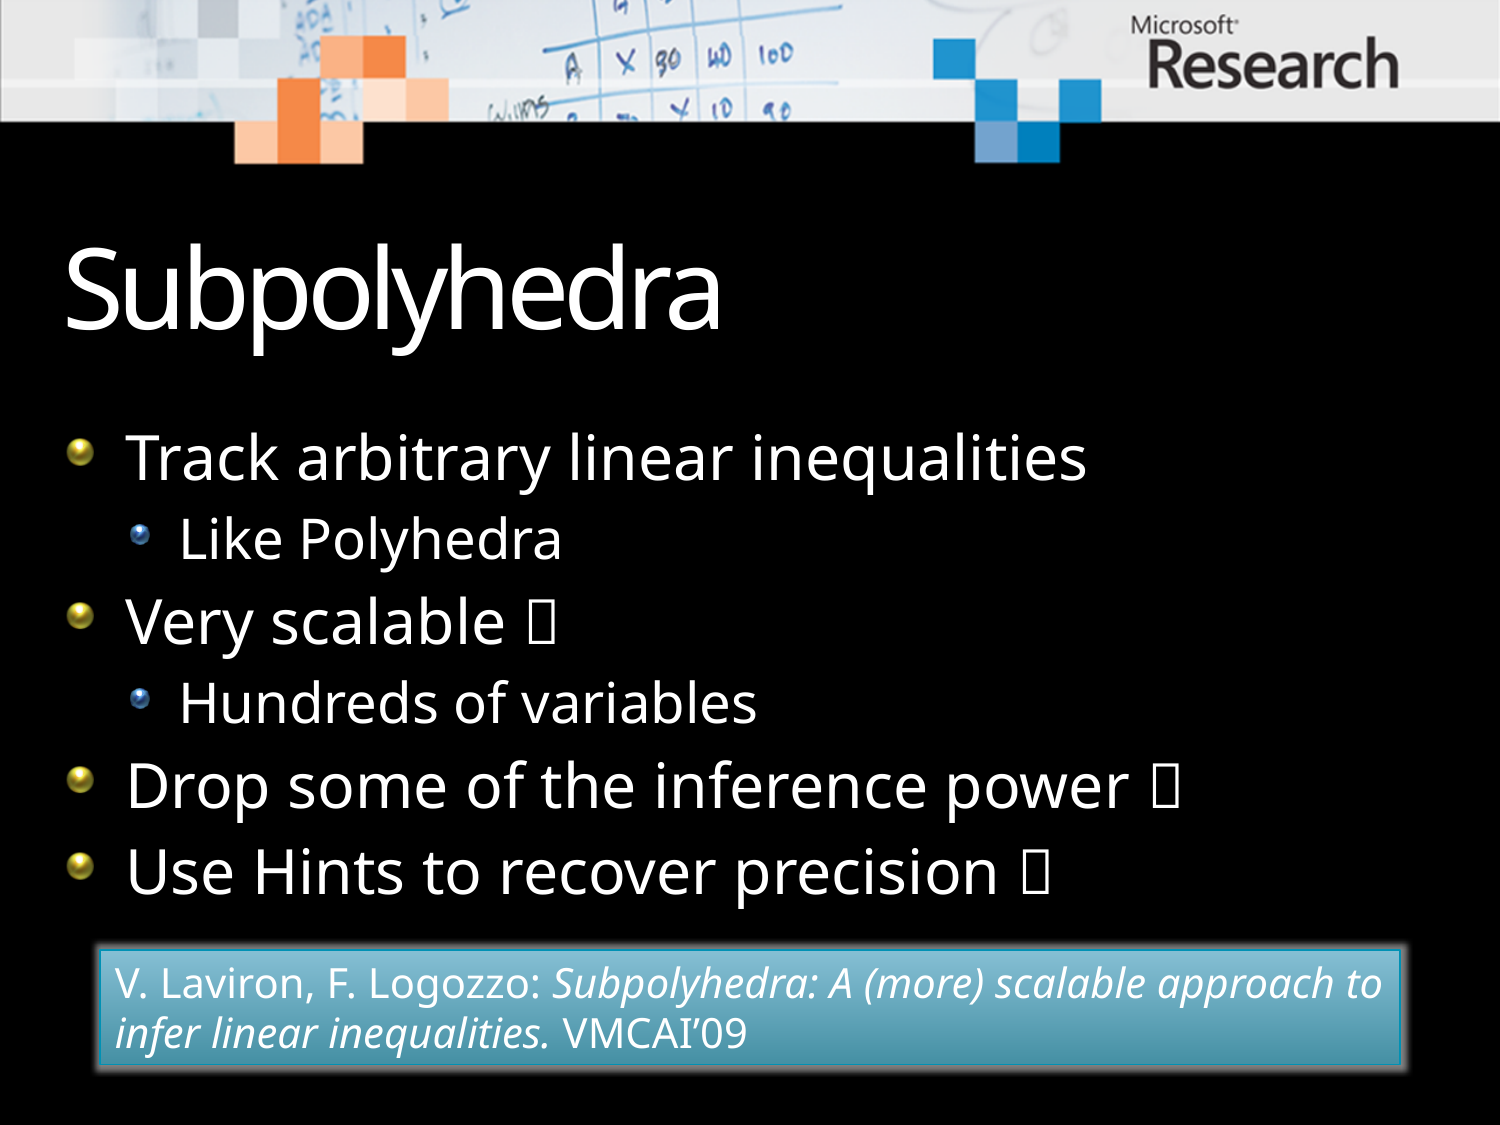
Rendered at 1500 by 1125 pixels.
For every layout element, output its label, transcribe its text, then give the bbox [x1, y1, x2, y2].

list Track arbitrary linear inequalities Like Polyhedra Very scalable  Hundreds of variables Drop some of the inference power  Use Hints to recover precision  [62, 426, 1438, 1022]
picture [0, 0, 1500, 1125]
text_box V. Laviron, F. Logozzo: Subpolyhedra: A (more) scalable approach to infer linear inequalities. VMCAI’09 [99, 949, 1401, 1065]
title Subpolyhedra [62, 231, 1438, 356]
